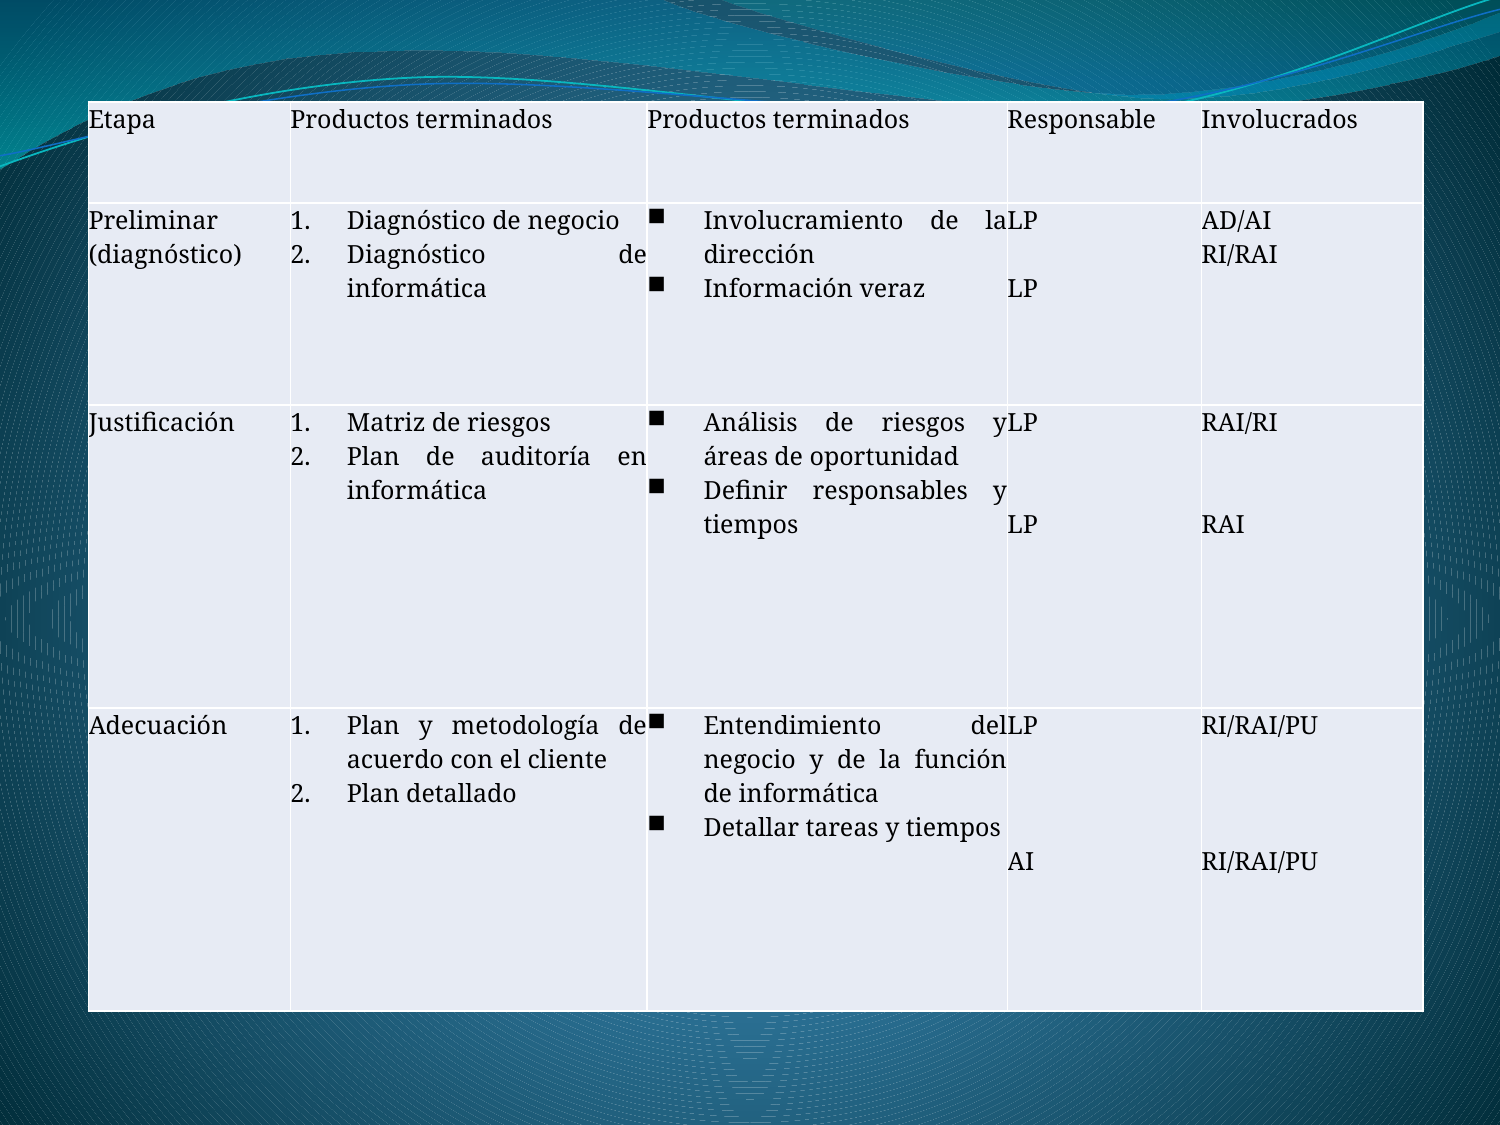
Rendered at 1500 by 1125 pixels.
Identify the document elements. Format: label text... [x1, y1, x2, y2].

table_cell Plan y metodología de acuerdo con el cliente Plan detallado [291, 709, 646, 1010]
table_cell Justificación [89, 406, 290, 707]
table_cell LP LP [1008, 204, 1201, 404]
table_header Responsable [1008, 103, 1201, 202]
table_cell LP LP [1008, 406, 1201, 707]
table_header Etapa [89, 103, 290, 202]
table_cell Análisis de riesgos y áreas de oportunidad Definir responsables y tiempos [648, 406, 1007, 707]
table_cell RAI/RI RAI [1202, 406, 1422, 707]
table_cell Entendimiento del negocio y de la función de informática Detallar tareas y tiempos [648, 709, 1007, 1010]
table_cell Adecuación [89, 709, 290, 1010]
table_header Productos terminados [291, 103, 646, 202]
table_cell RI/RAI/PU RI/RAI/PU [1202, 709, 1422, 1010]
table_cell AD/AI RI/RAI [1202, 204, 1422, 404]
table_cell LP AI [1008, 709, 1201, 1010]
table_header Productos terminados [648, 103, 1007, 202]
table_cell Diagnóstico de negocio Diagnóstico de informática [291, 204, 646, 404]
table_cell Preliminar (diagnóstico) [89, 204, 290, 404]
table_cell Involucramiento de la dirección Información veraz [648, 204, 1007, 404]
table_cell Matriz de riesgos Plan de auditoría en informática [291, 406, 646, 707]
table_header Involucrados [1202, 103, 1422, 202]
